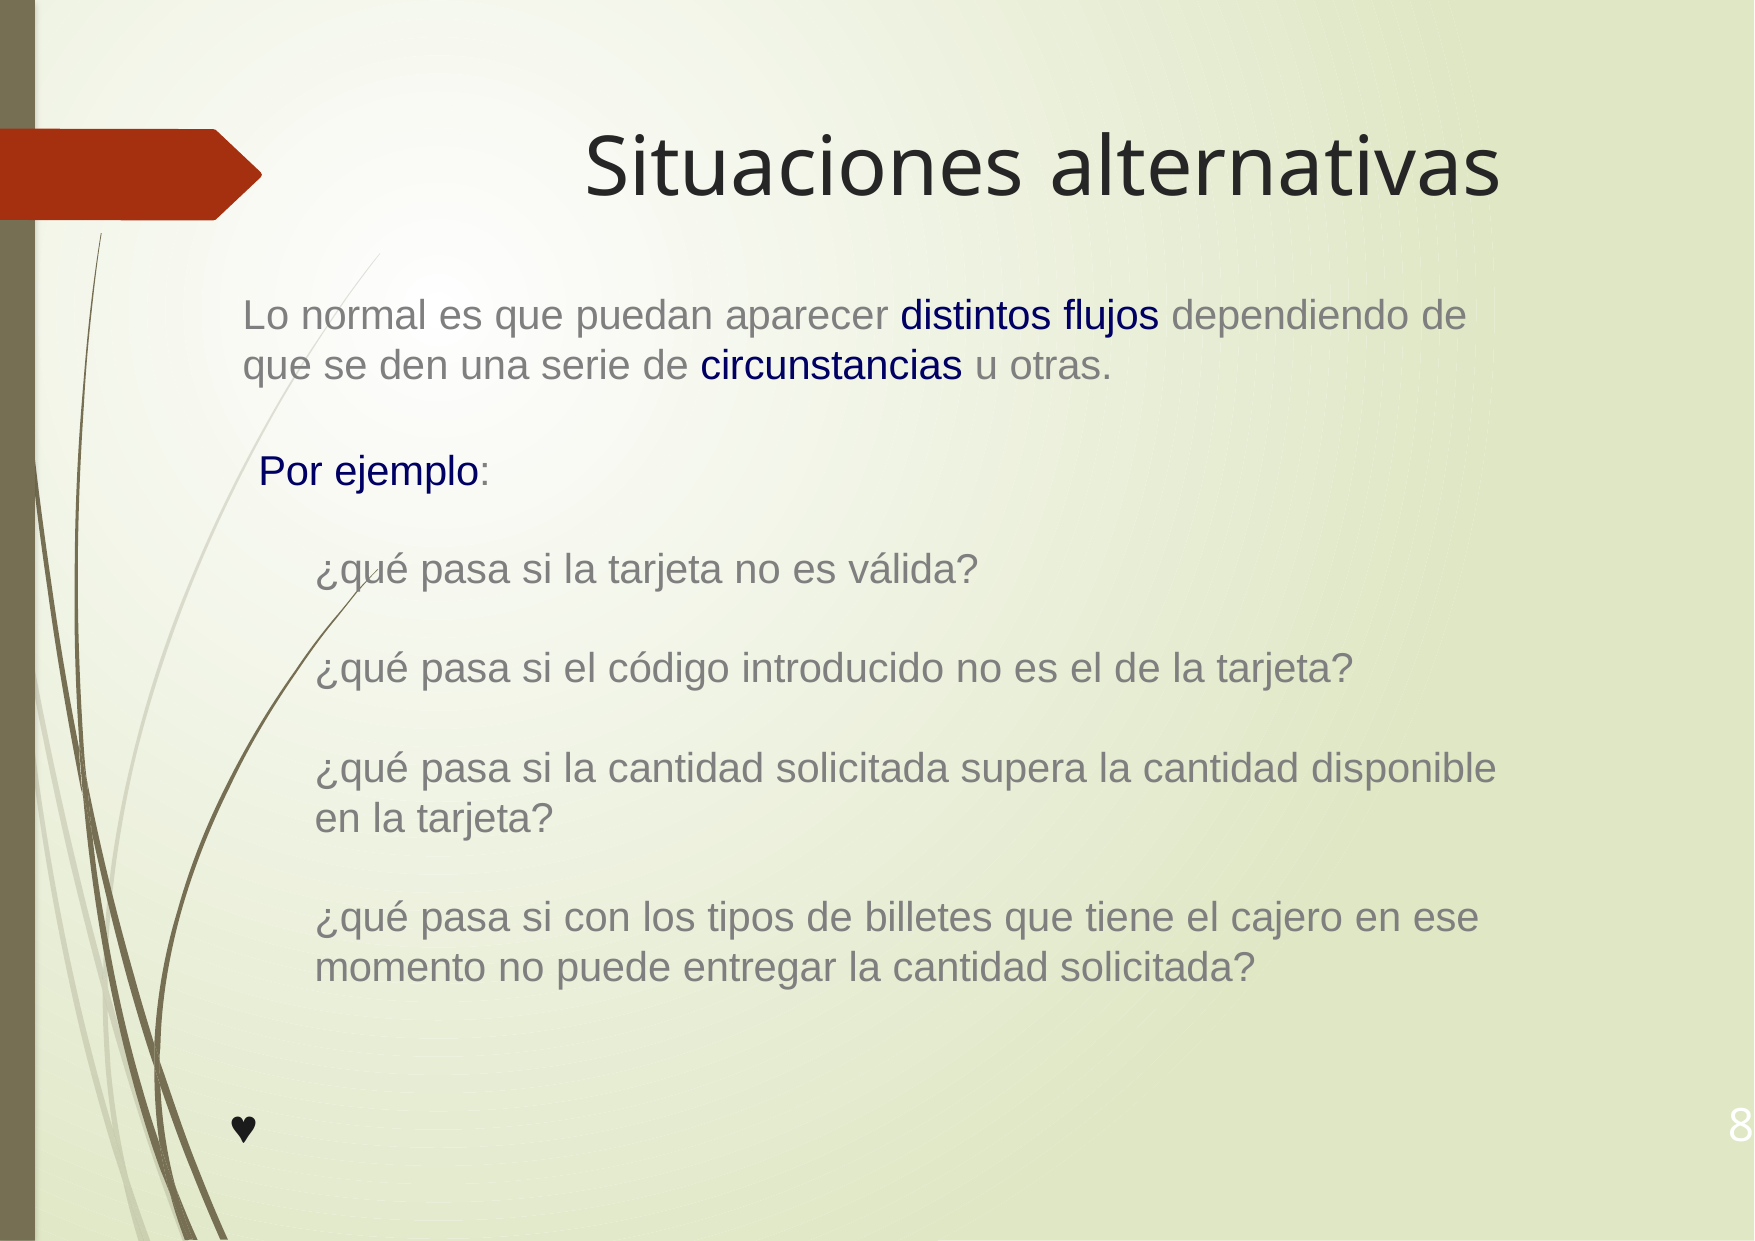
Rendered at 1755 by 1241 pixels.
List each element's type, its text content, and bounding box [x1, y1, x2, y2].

slide_number 8 [1714, 767, 1755, 1241]
text_box Lo normal es que puedan aparecer distintos flujos dependiendo de que se den una serie de circunstancias u otras. Por ejemplo: ¿qué pasa si la tarjeta no es válida? ¿qué pasa si el código introducido no es el de la tarjeta? ¿qué pasa si la cantidad solicitada supera la cantidad disponible en la tarjeta? ¿qué pasa si con los tipos de billetes que tiene el cajero en ese momento no puede entregar la cantidad solicitada? [240, 287, 1505, 990]
text_box  [228, 1105, 263, 1151]
title Situaciones alternativas [373, 112, 1638, 321]
